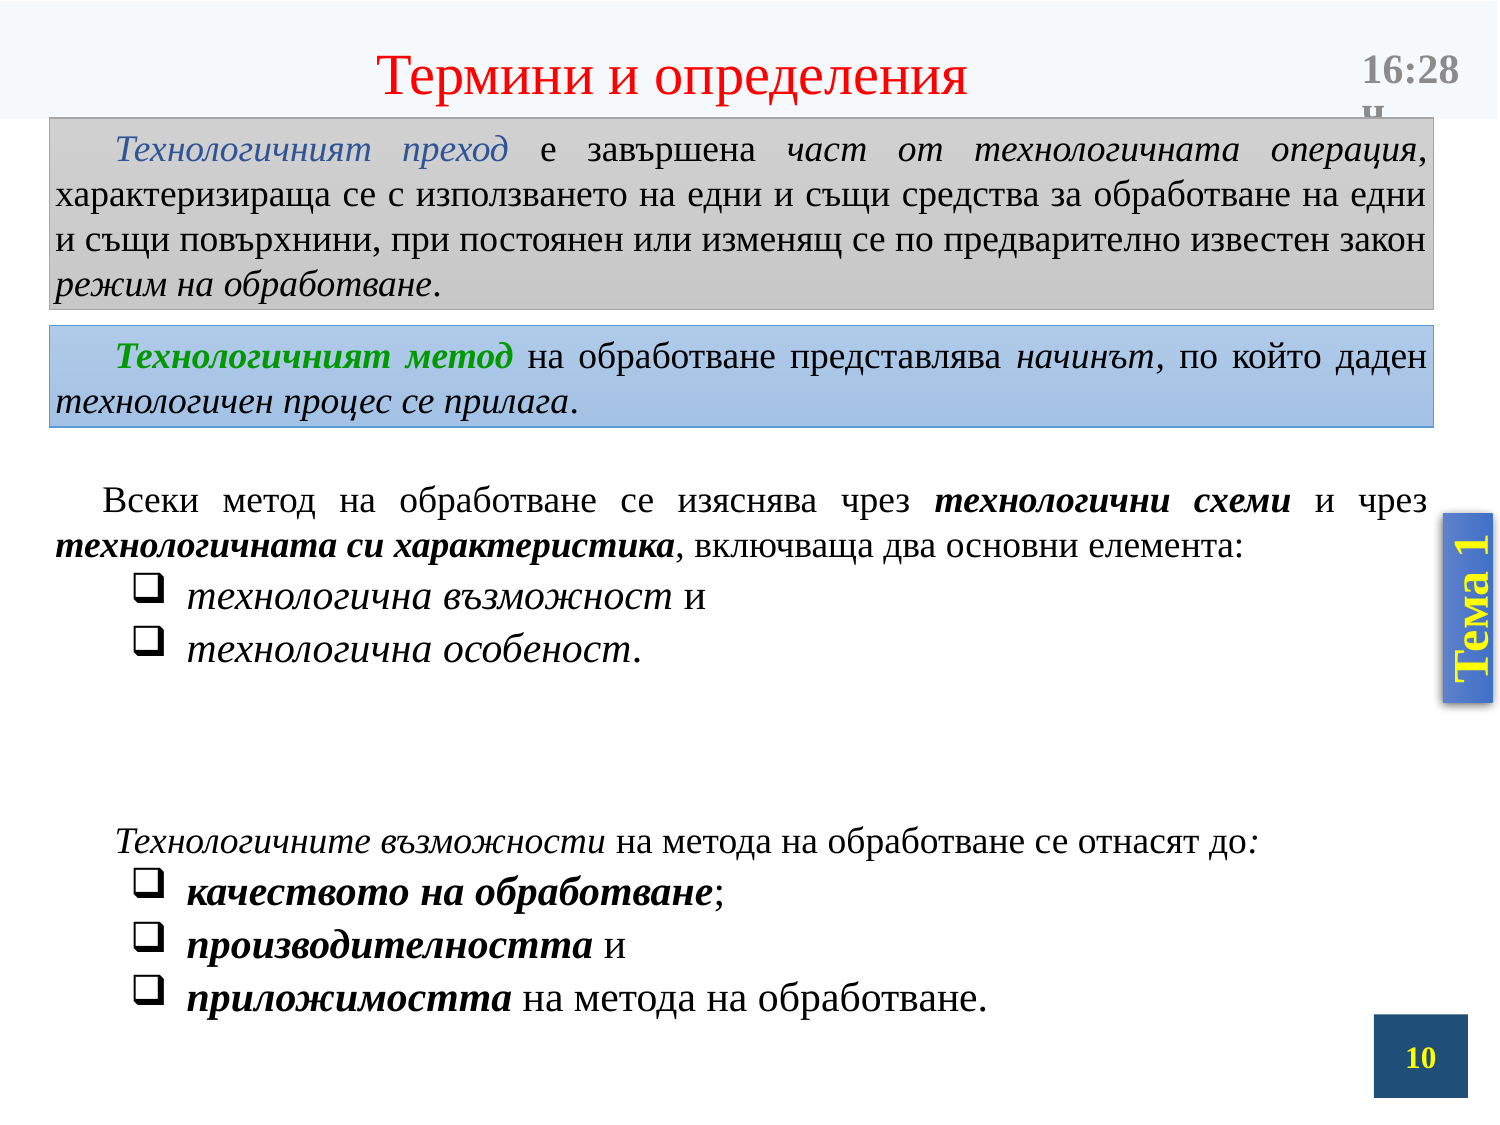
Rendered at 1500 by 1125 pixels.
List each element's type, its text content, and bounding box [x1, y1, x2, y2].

slide_number 10 [1373, 1014, 1468, 1098]
list Всеки метод на обработване се изяснява чрез технологични схеми и чрез технологичната си характеристика, включваща два основни елемента: технологична възможност и технологична особеност. [49, 469, 1434, 684]
text_box Технологичният метод на обработване представлява начинът, по който даден технологичен процес се прилага. [49, 325, 1434, 428]
text_box Технологичните възможности на метода на обработване се отнасят до: качеството на обработване; производителността и приложимостта на метода на обработване. [49, 809, 1335, 1027]
title Термини и определения [36, 38, 1309, 115]
text_box Технологичният преход е завършена част от технологичната операция, характеризираща се с използването на едни и същи средства за обработване на едни и същи повърхнини, при постоянен или изменящ се по предварително известен закон режим на обработване. [49, 117, 1434, 310]
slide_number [1346, 36, 1488, 97]
